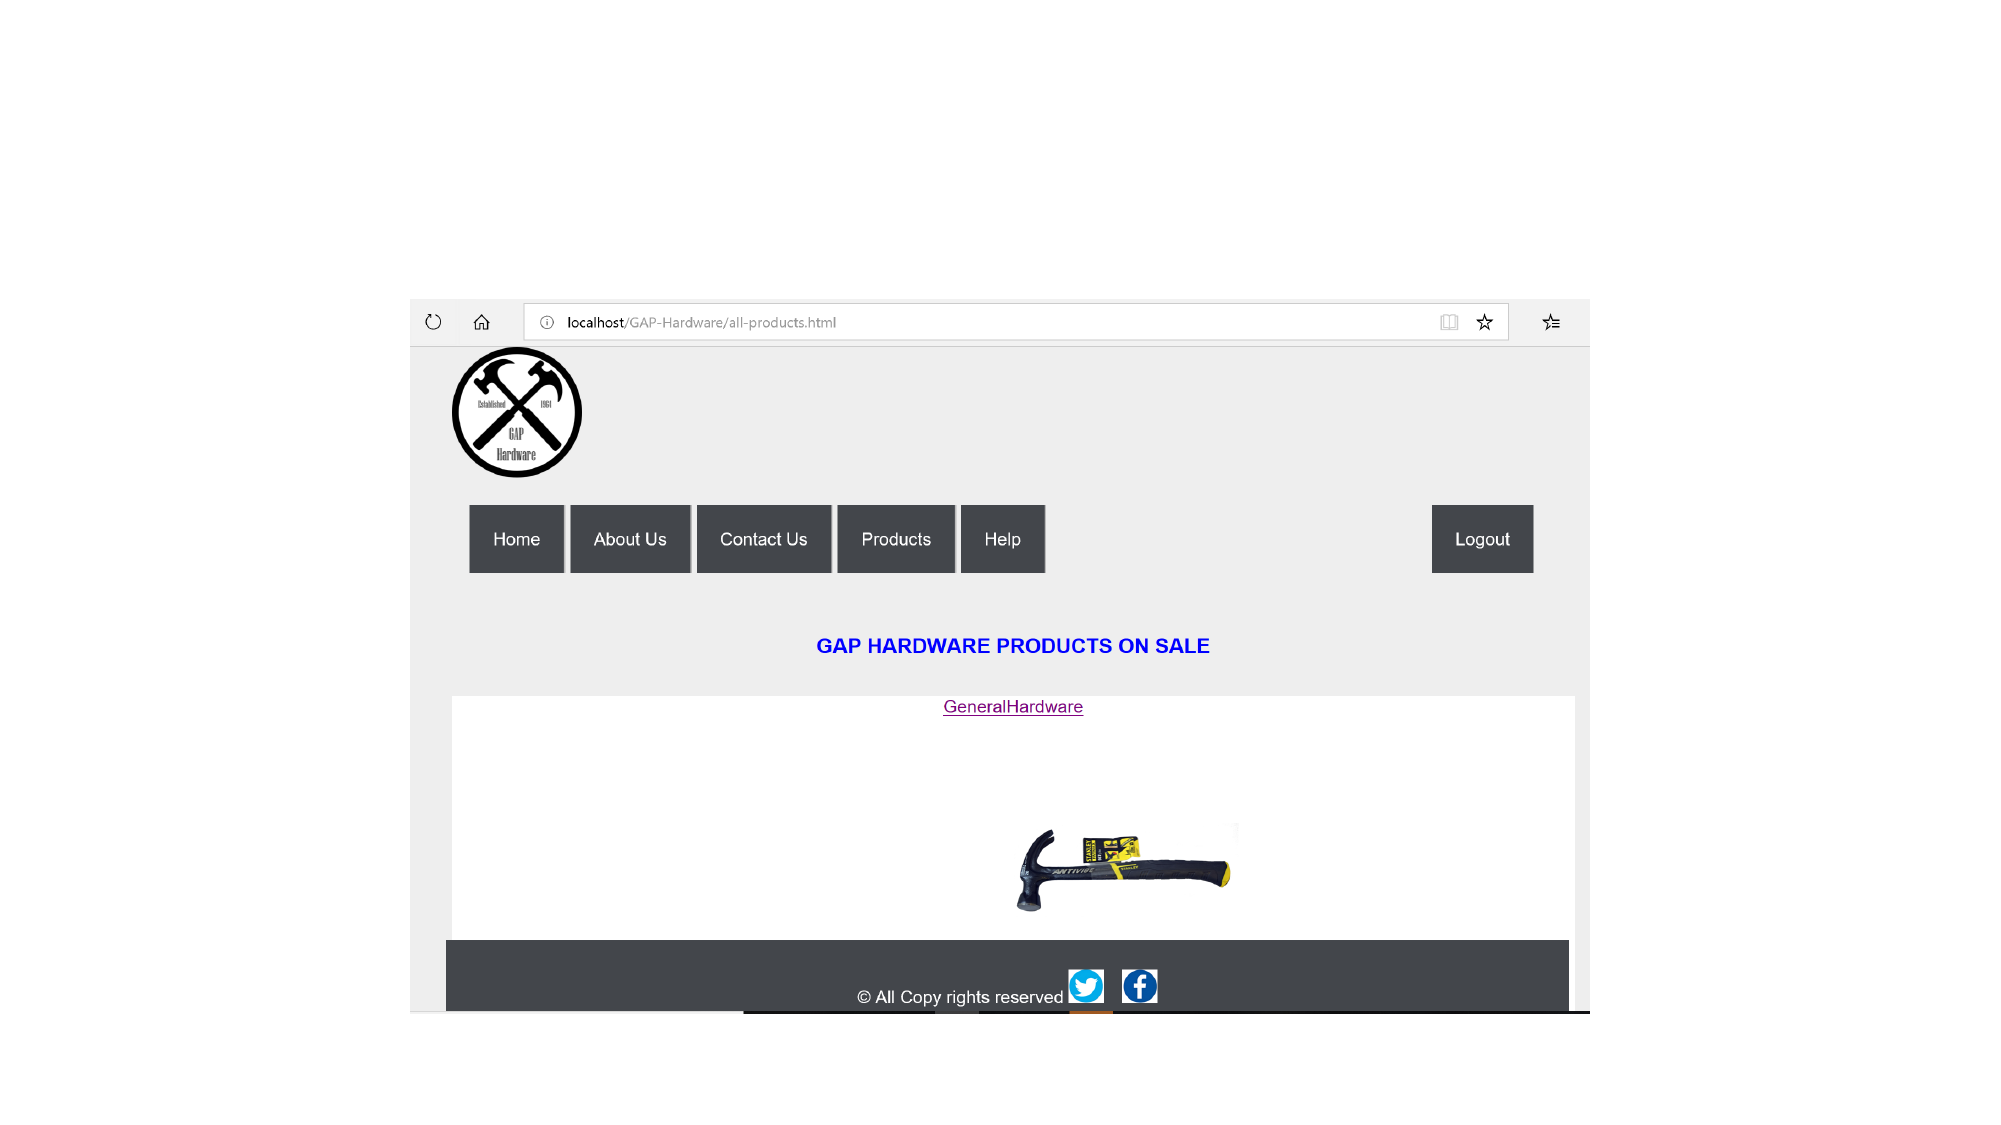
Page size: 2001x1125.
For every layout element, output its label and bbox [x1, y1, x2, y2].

list [410, 299, 1590, 1014]
